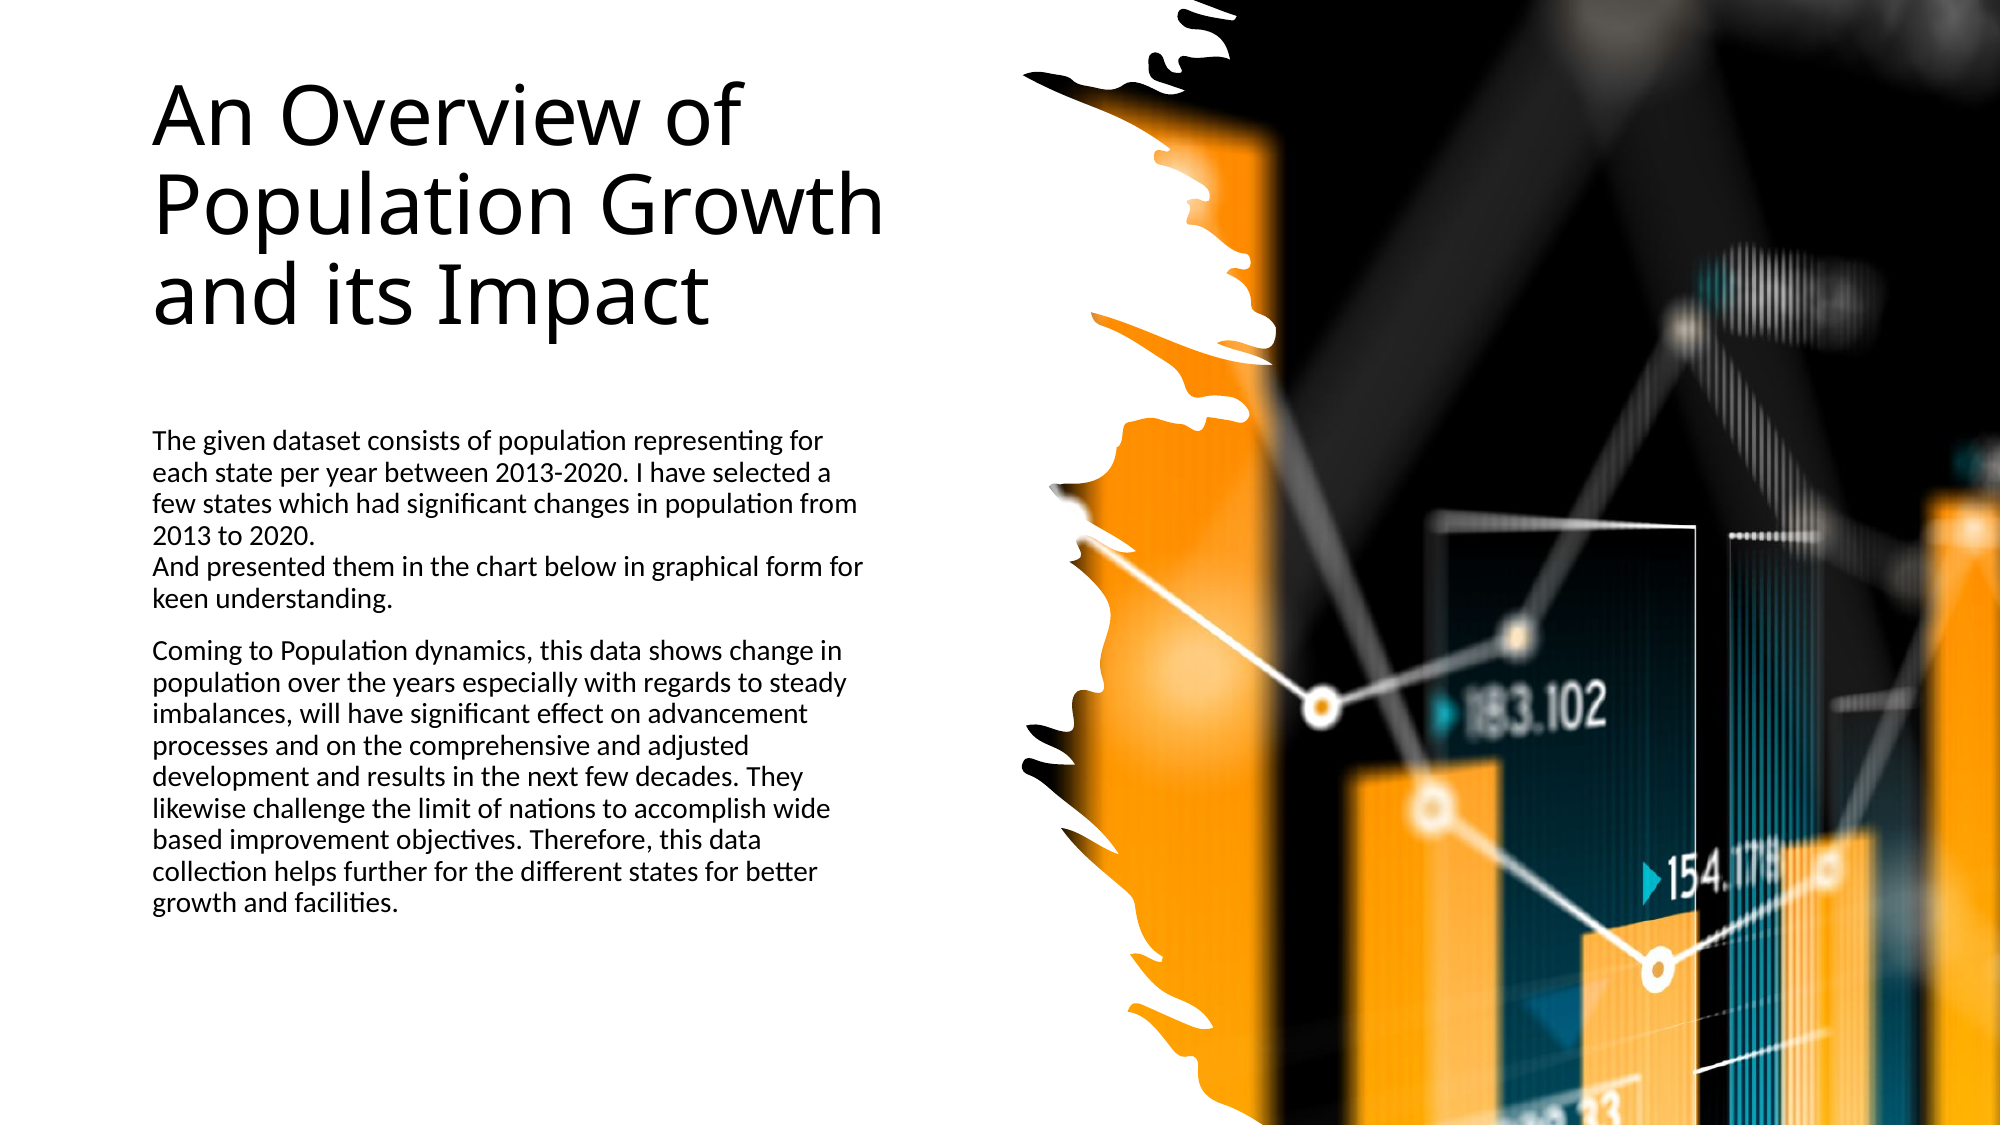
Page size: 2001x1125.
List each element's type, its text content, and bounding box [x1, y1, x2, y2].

list The given dataset consists of population representing for each state per year between 2013-2020. I have selected a few states which had significant changes in population from 2013 to 2020. And presented them in the chart below in graphical form for keen understanding. Coming to Population dynamics, this data shows change in population over the years especially with regards to steady imbalances, will have significant effect on advancement processes and on the comprehensive and adjusted development and results in the next few decades. They likewise challenge the limit of nations to accomplish wide based improvement objectives. Therefore, this data collection helps further for the different states for better growth and facilities. [137, 382, 896, 1014]
picture [1021, 0, 2000, 1125]
text_box [0, 0, 1021, 1125]
title An Overview of Population Growth and its Impact [137, 59, 999, 357]
